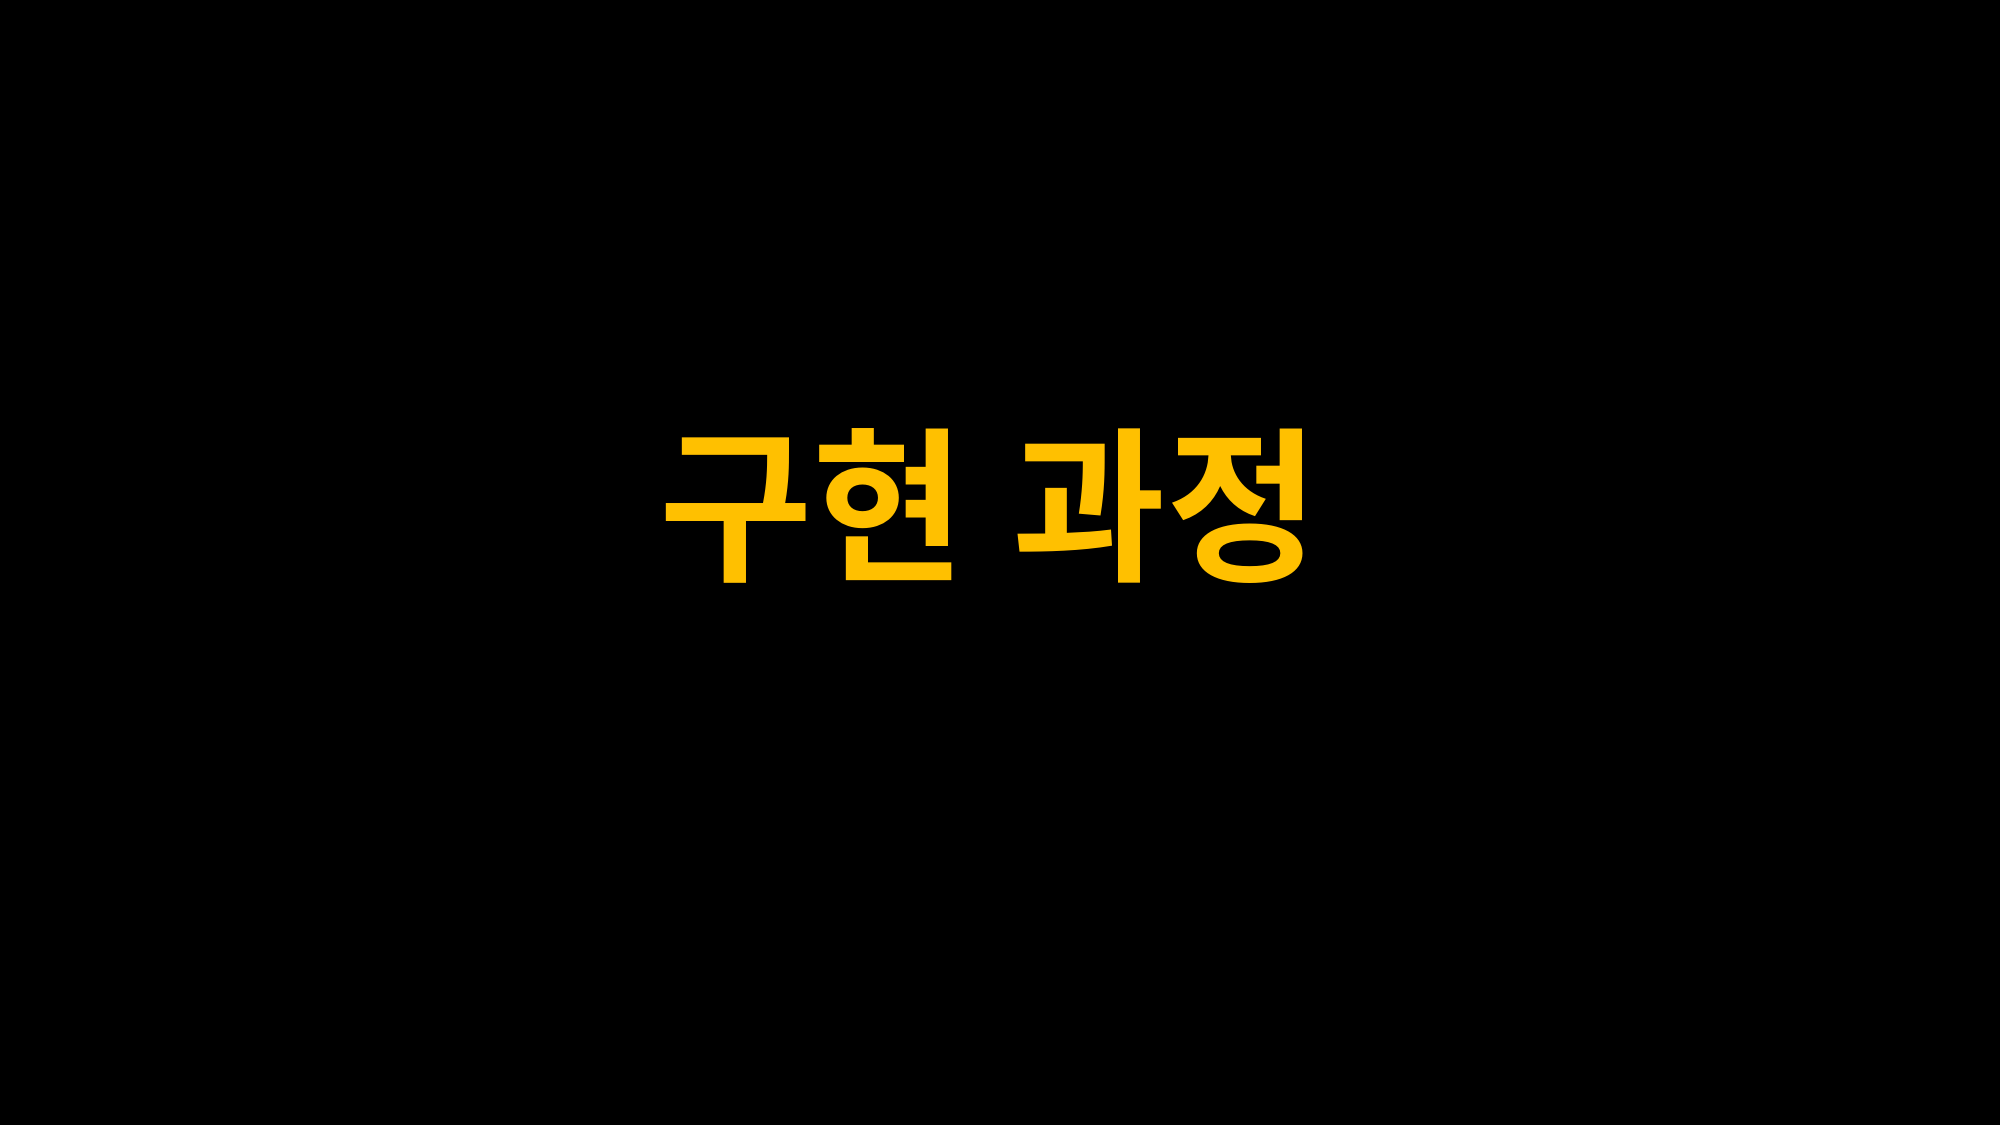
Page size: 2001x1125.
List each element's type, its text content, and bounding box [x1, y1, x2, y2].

text_box 구현 과정 [599, 394, 1380, 610]
